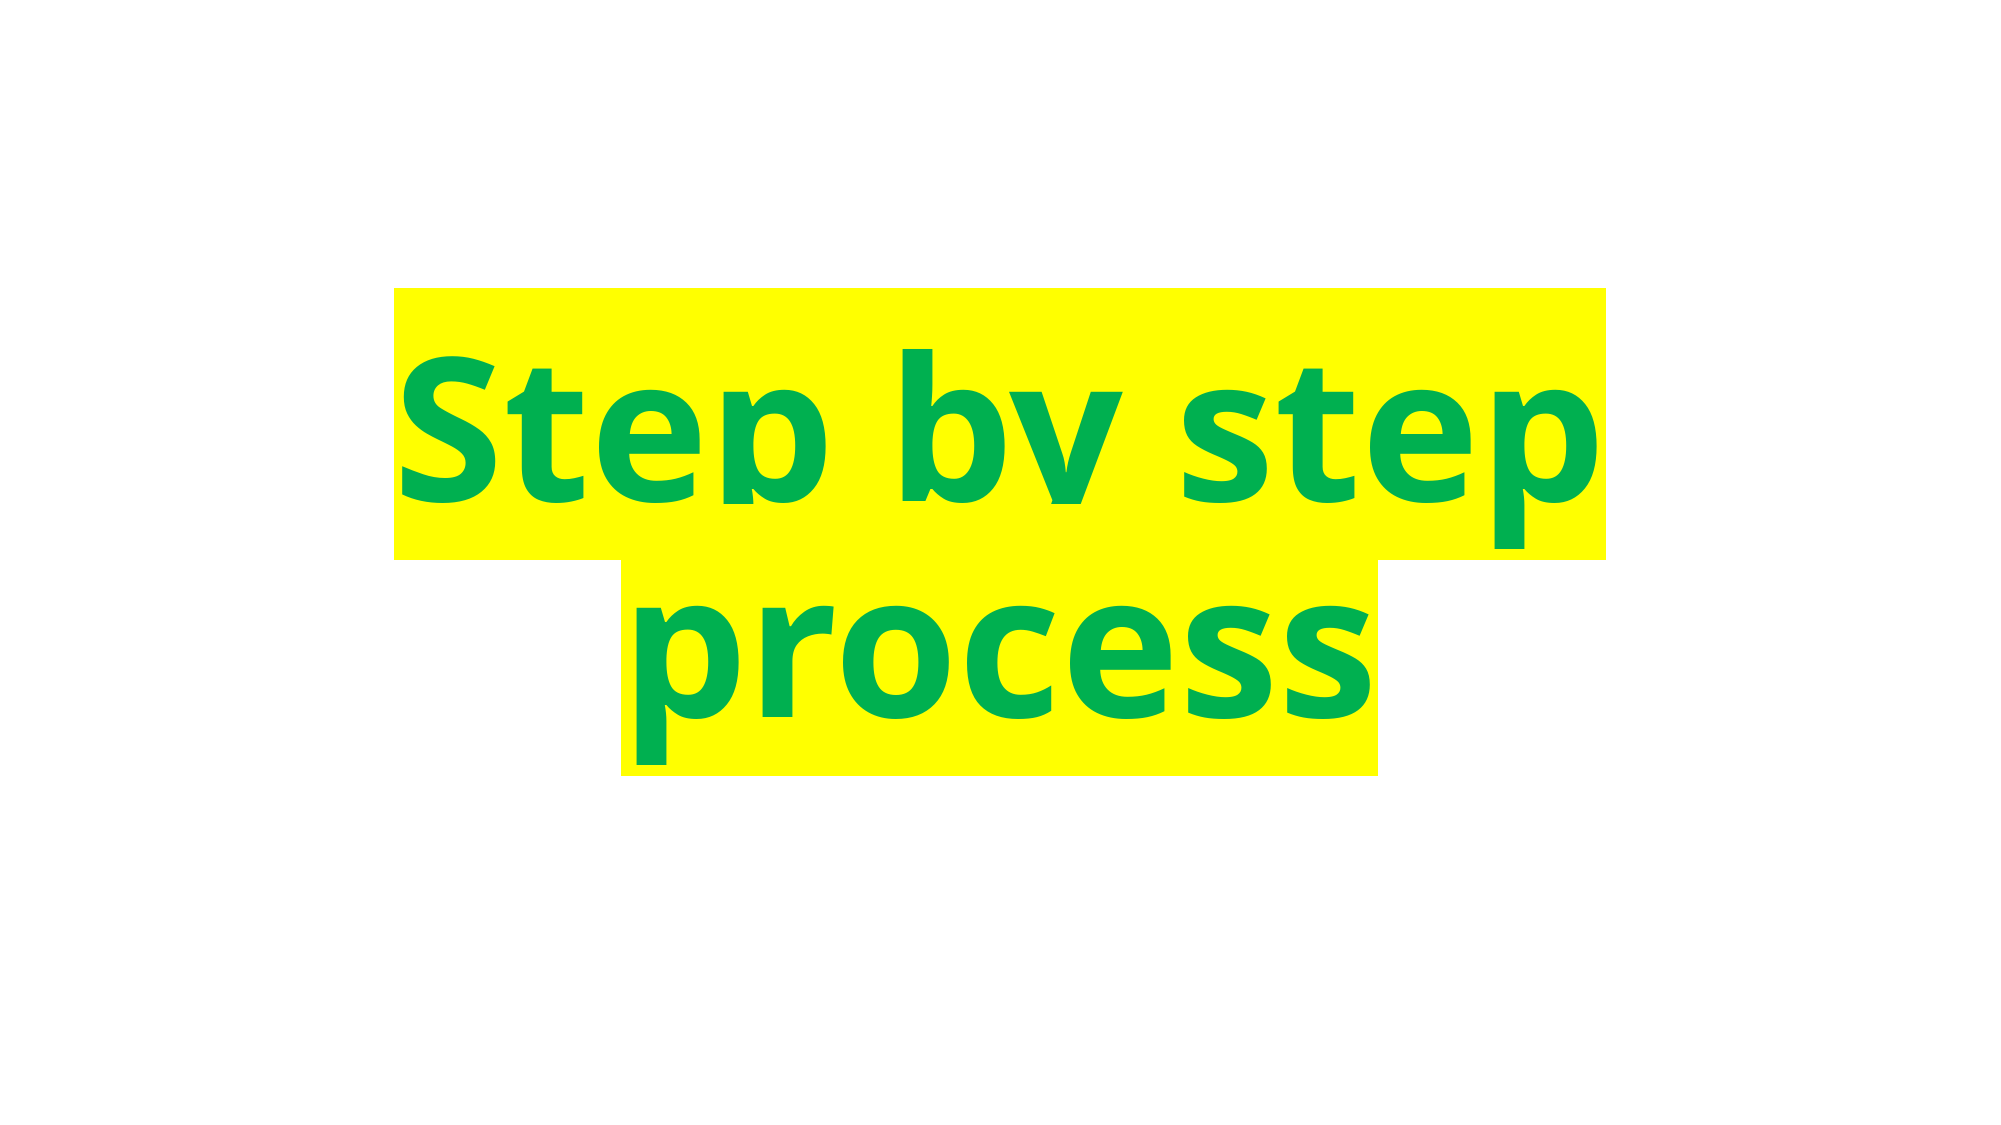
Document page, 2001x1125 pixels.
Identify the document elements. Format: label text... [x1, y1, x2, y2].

title Step by step process [137, 59, 1863, 1031]
